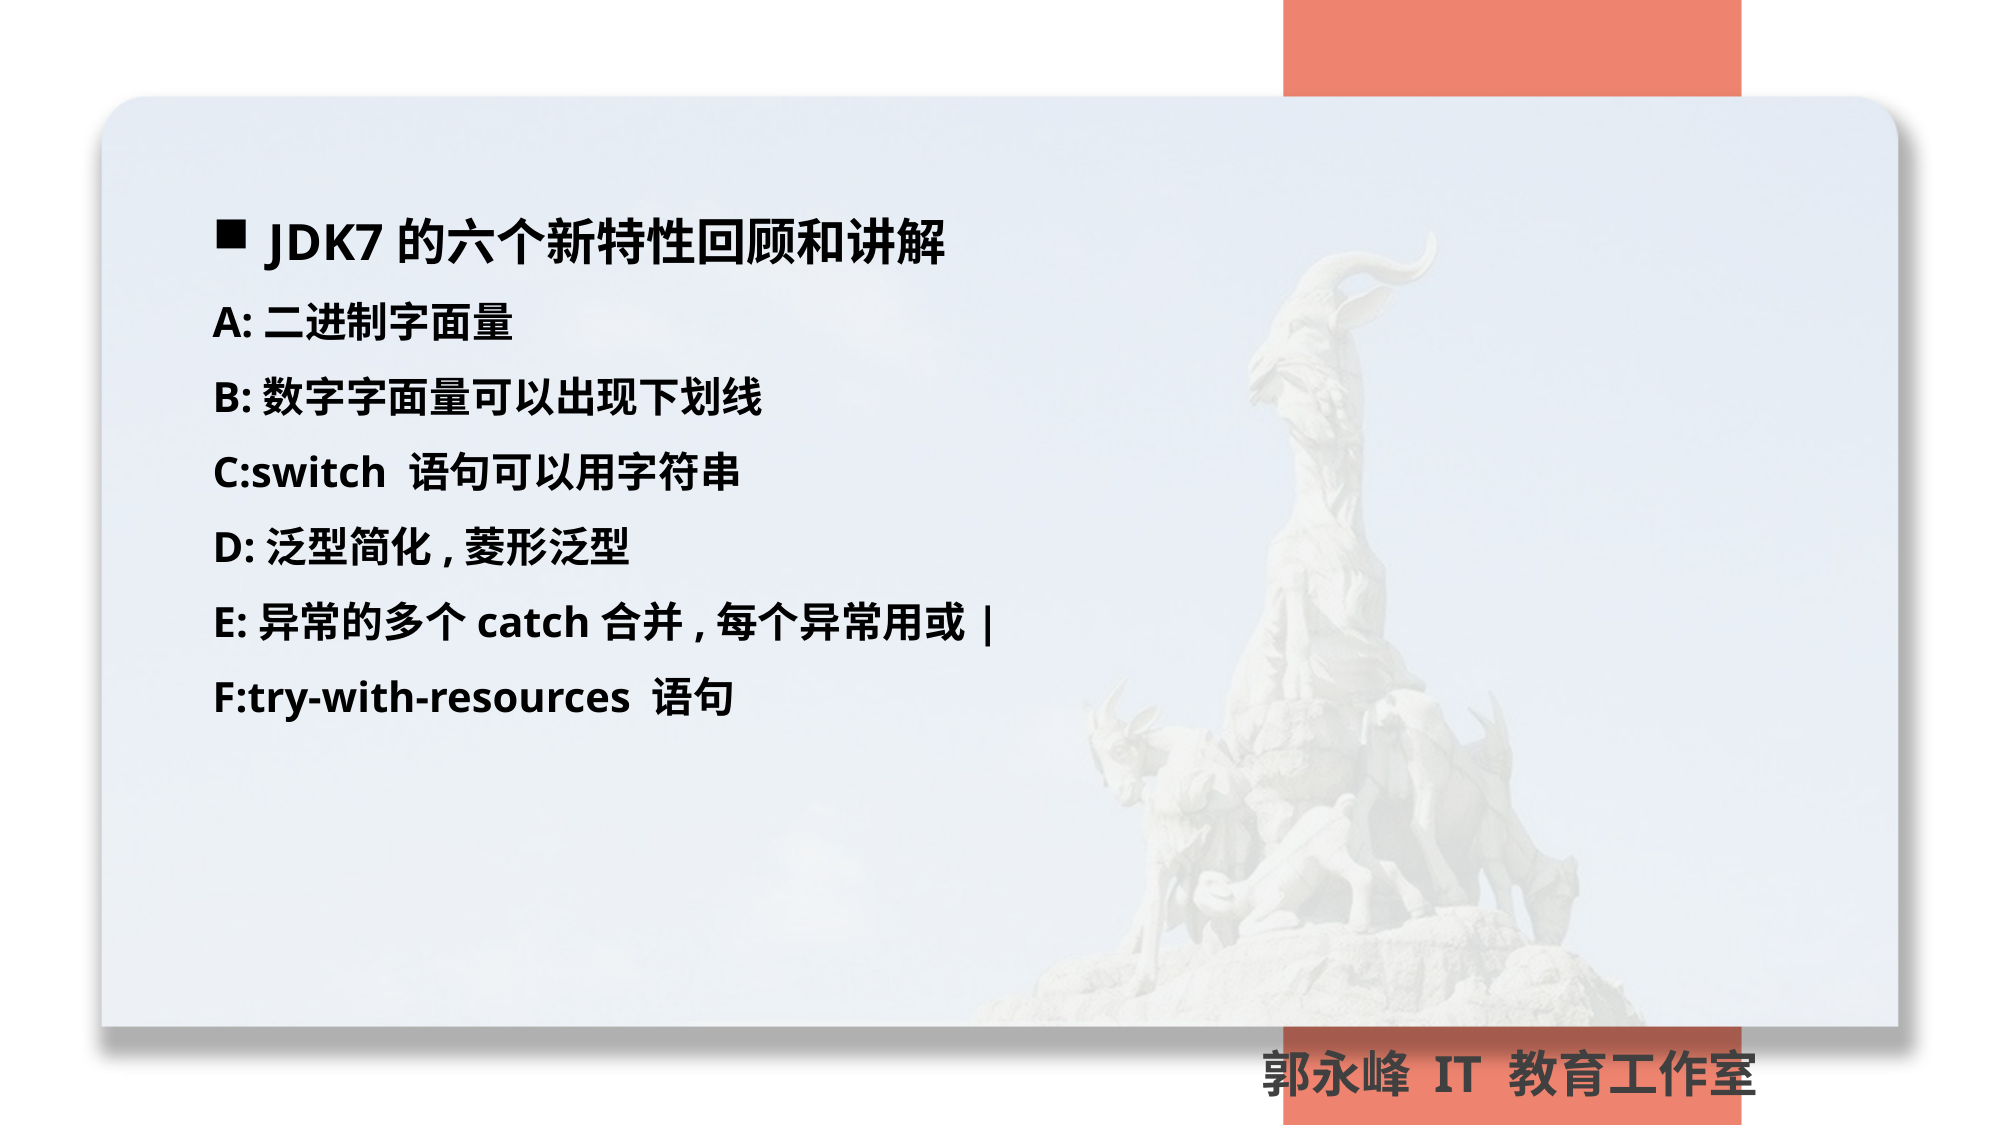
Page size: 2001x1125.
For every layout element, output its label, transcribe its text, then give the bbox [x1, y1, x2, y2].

picture [0, 0, 1998, 1125]
text_box JDK7的六个新特性回顾和讲解 A:二进制字面量 B:数字字面量可以出现下划线 C:switch 语句可以用字符串 D:泛型简化,菱形泛型 E:异常的多个catch合并,每个异常用或| F:try-with-resources 语句 [197, 173, 1420, 819]
